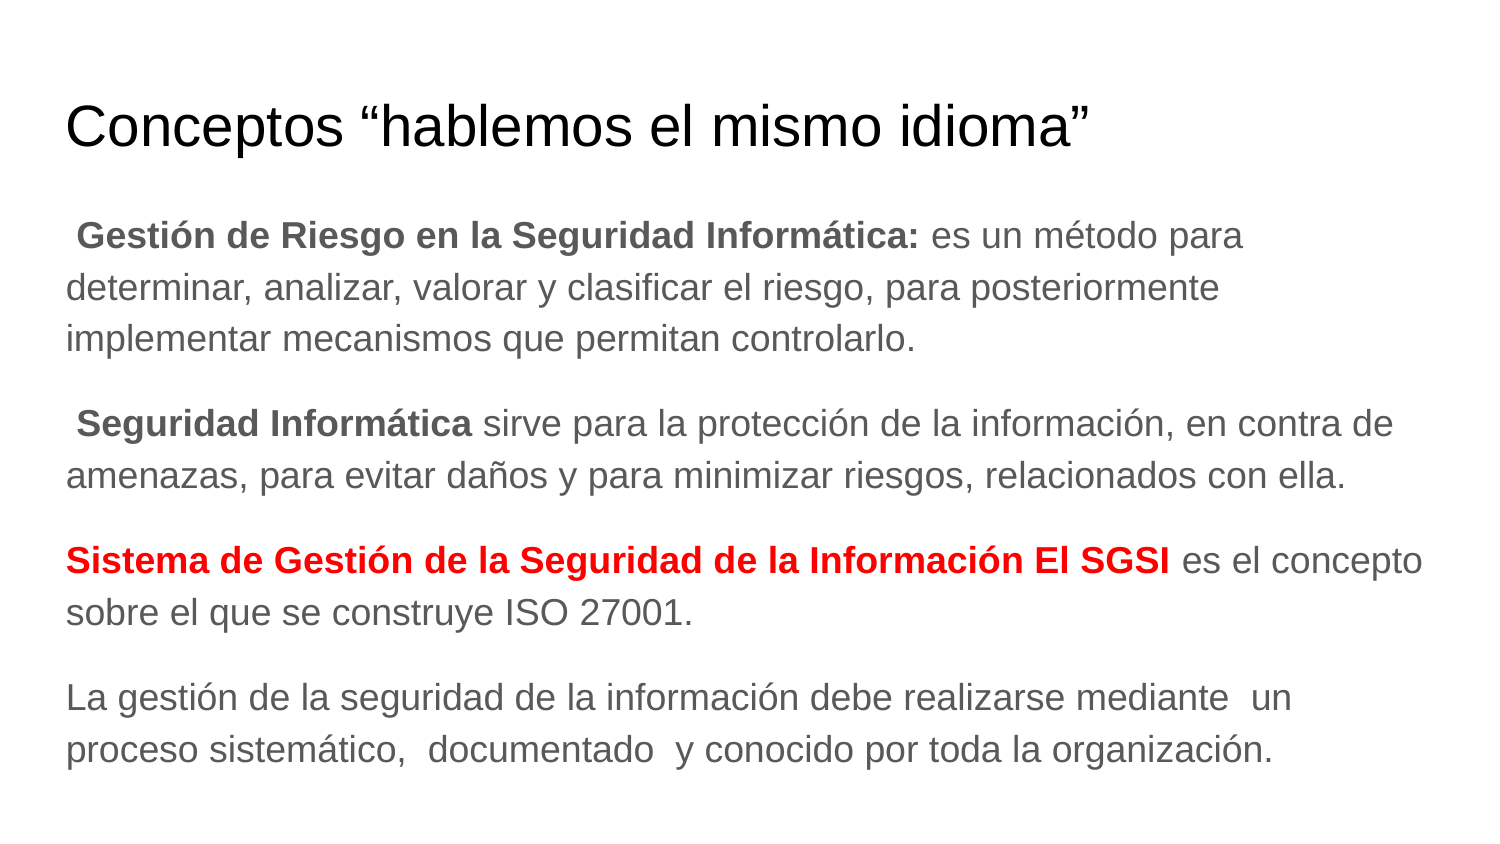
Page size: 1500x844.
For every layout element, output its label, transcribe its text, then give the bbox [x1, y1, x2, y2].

text_box Conceptos “hablemos el mismo idioma” [51, 72, 1449, 167]
text_box Gestión de Riesgo en la Seguridad Informática: es un método​ ​para determinar, analizar, valorar y clasificar el riesgo, para posteriormente implementar mecanismos que permitan controlarlo​. Seguridad Informática ​sirve para la protección de la información, en contra de amenazas, para evitar daños y para minimizar riesgos, relacionados con ella. Sistema de Gestión de la Seguridad de la Información El SGSI es el concepto sobre el que se construye ISO 27001. La gestión de la seguridad de la información debe realizarse mediante ​un proceso sistemático, documentado y conocido por toda la organización. [51, 188, 1449, 797]
